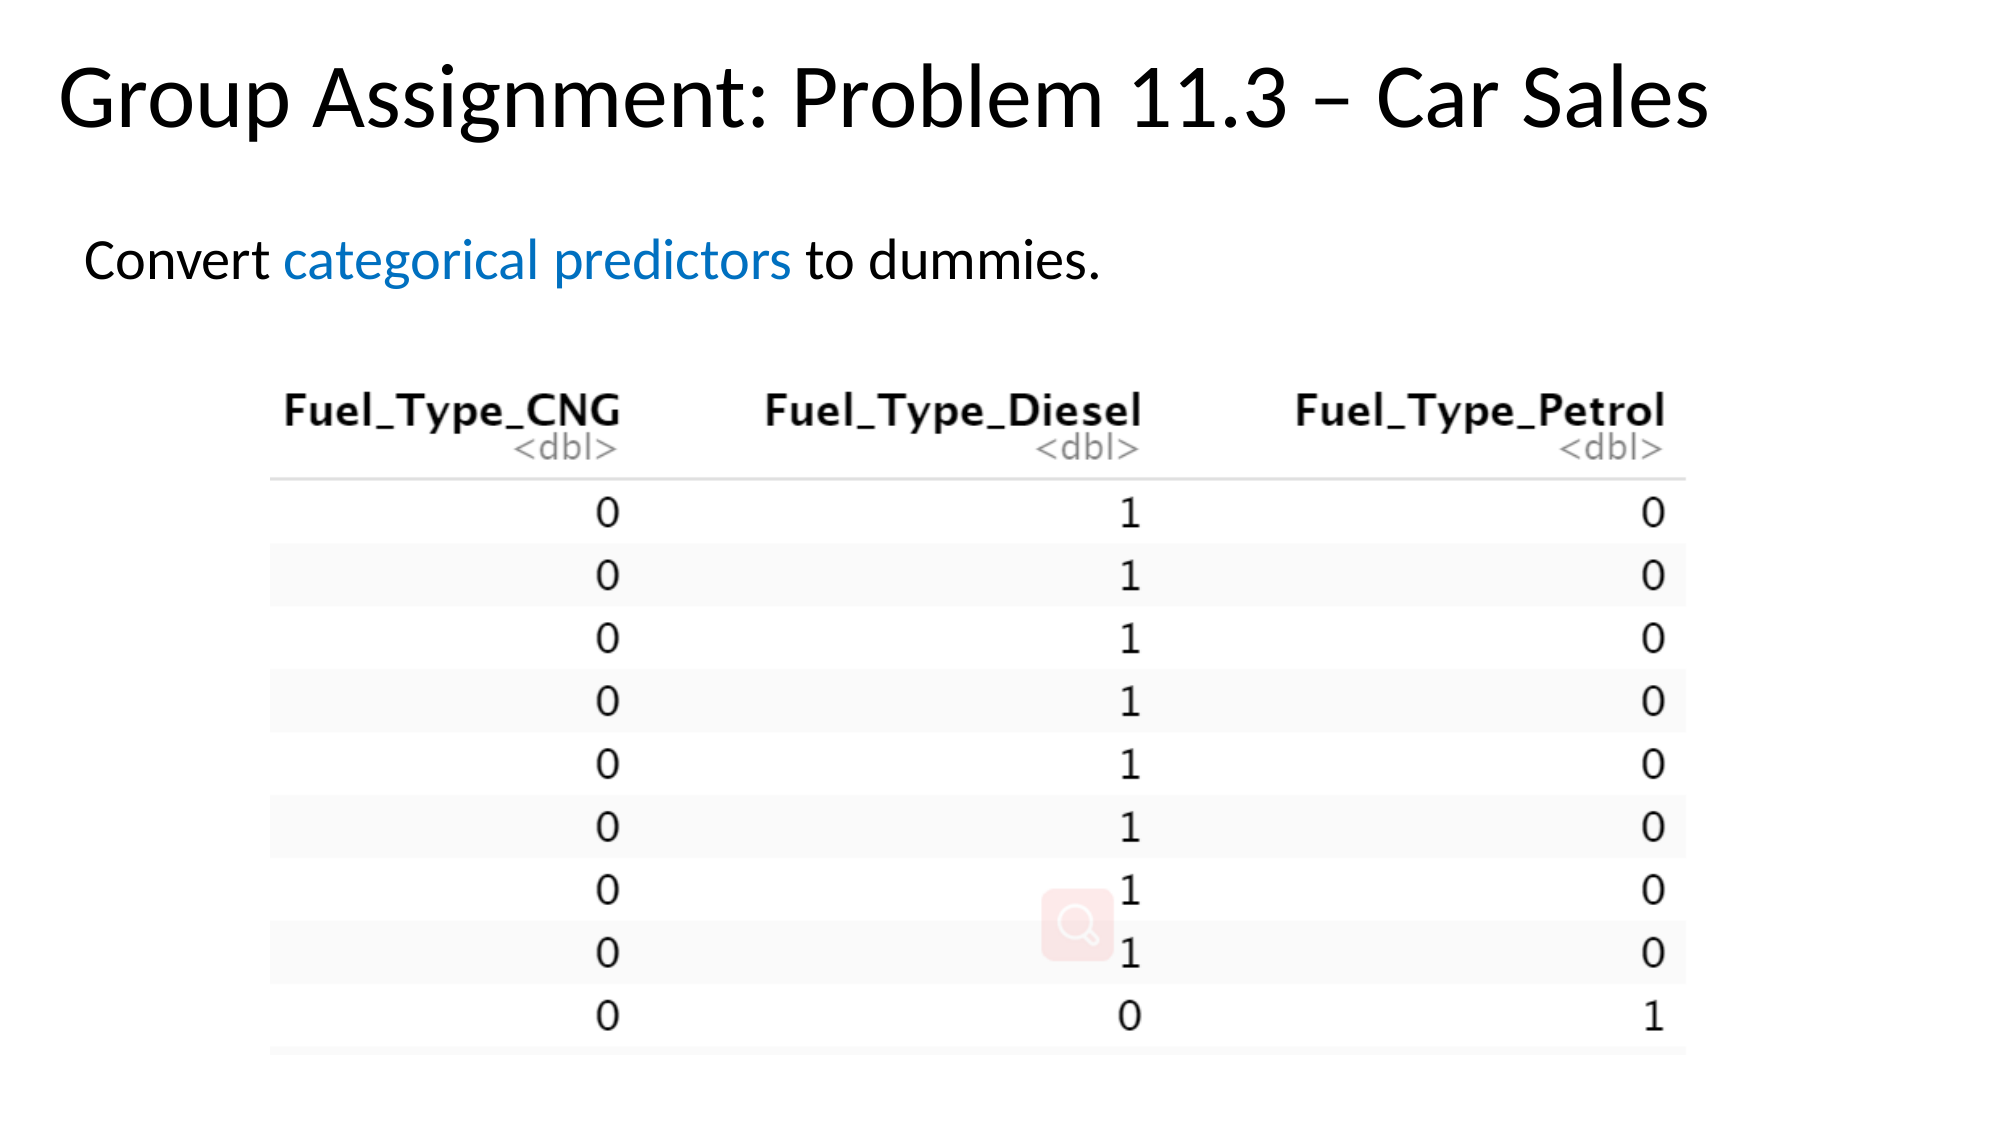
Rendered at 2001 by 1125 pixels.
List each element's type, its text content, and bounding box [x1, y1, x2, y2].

title Group Assignment: Problem 11.3 – Car Sales [43, 0, 1769, 207]
text_box Convert categorical predictors to dummies. [63, 206, 1891, 424]
picture [269, 376, 1691, 1056]
